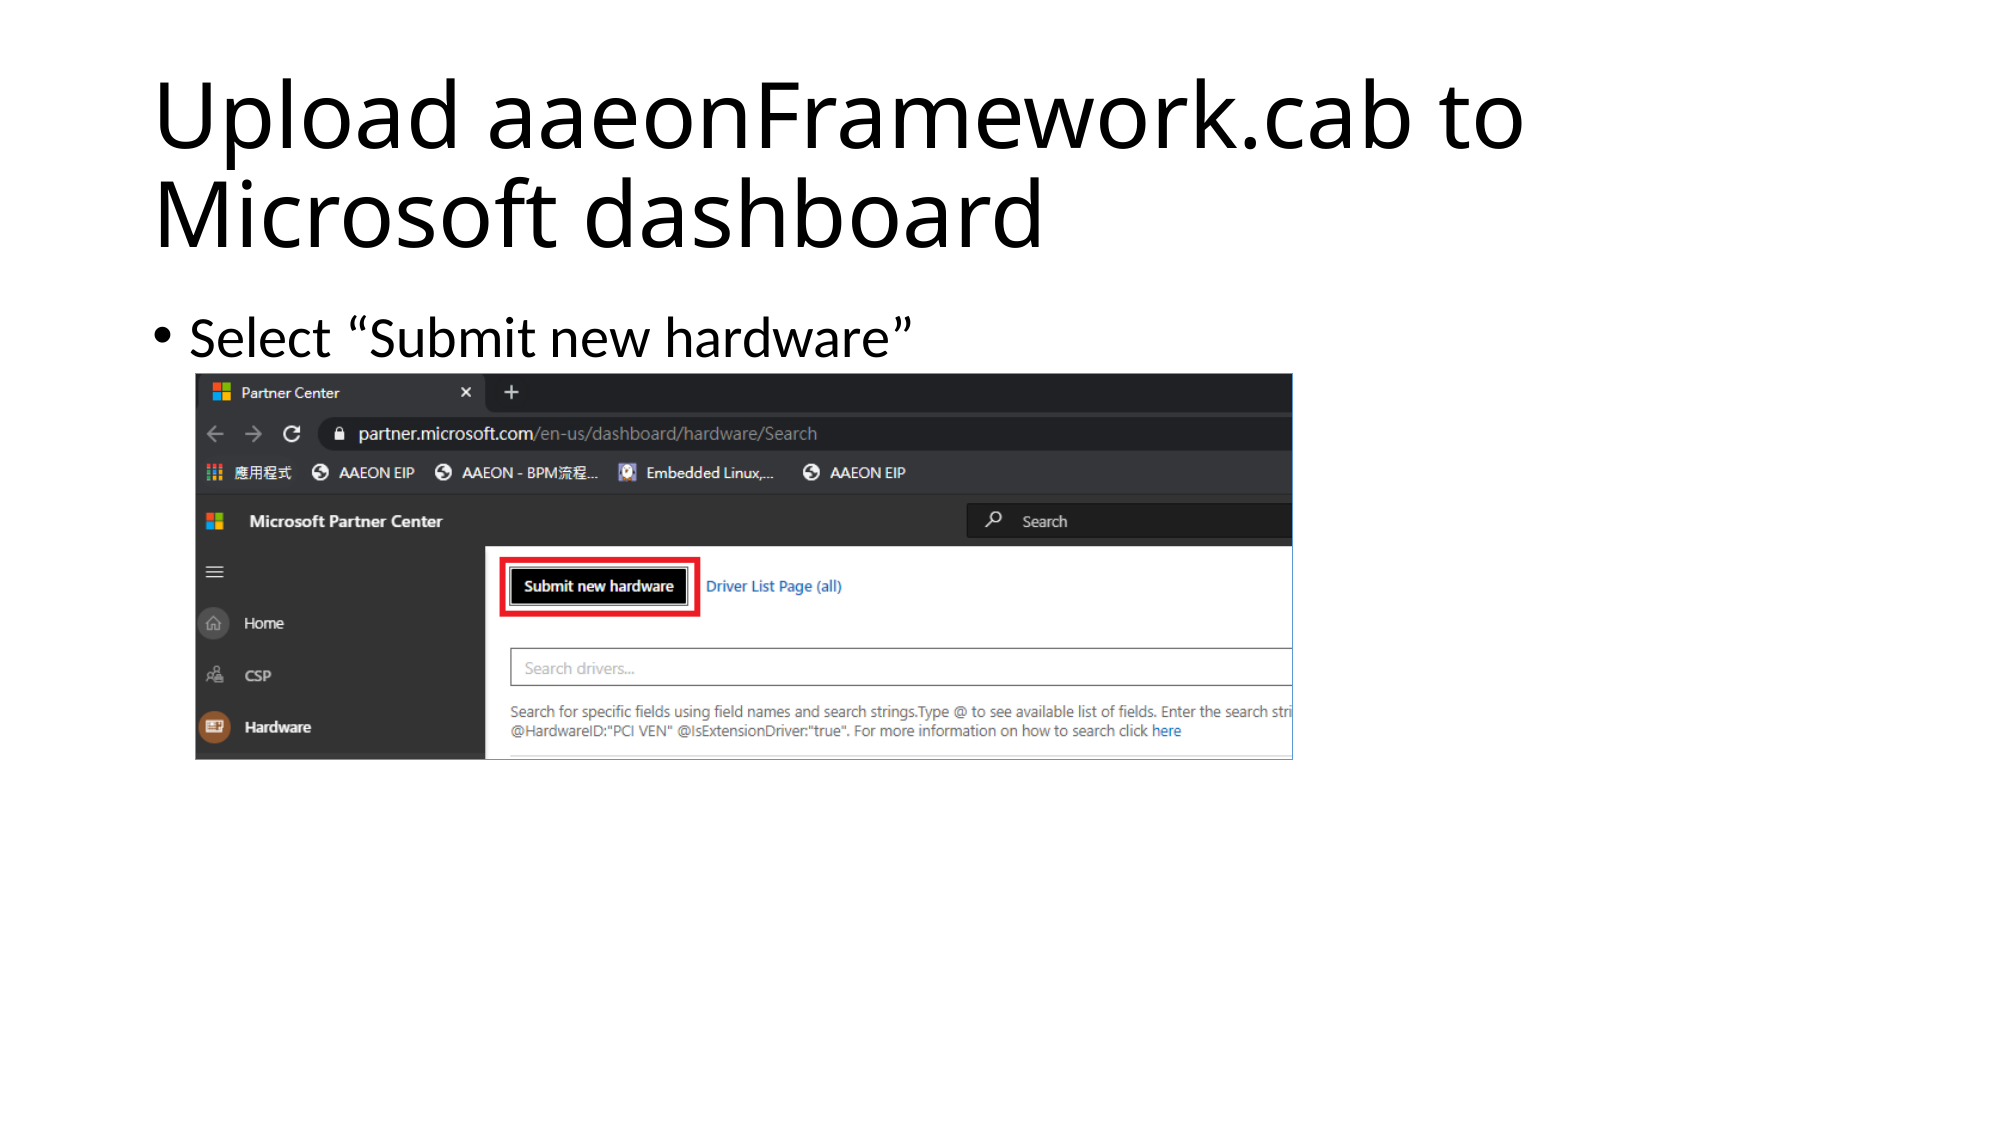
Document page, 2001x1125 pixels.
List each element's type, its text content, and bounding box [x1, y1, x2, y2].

title Upload aaeonFramework.cab to Microsoft dashboard [137, 59, 1863, 278]
picture [195, 373, 1293, 760]
list Select “Submit new hardware” [137, 299, 1863, 1014]
